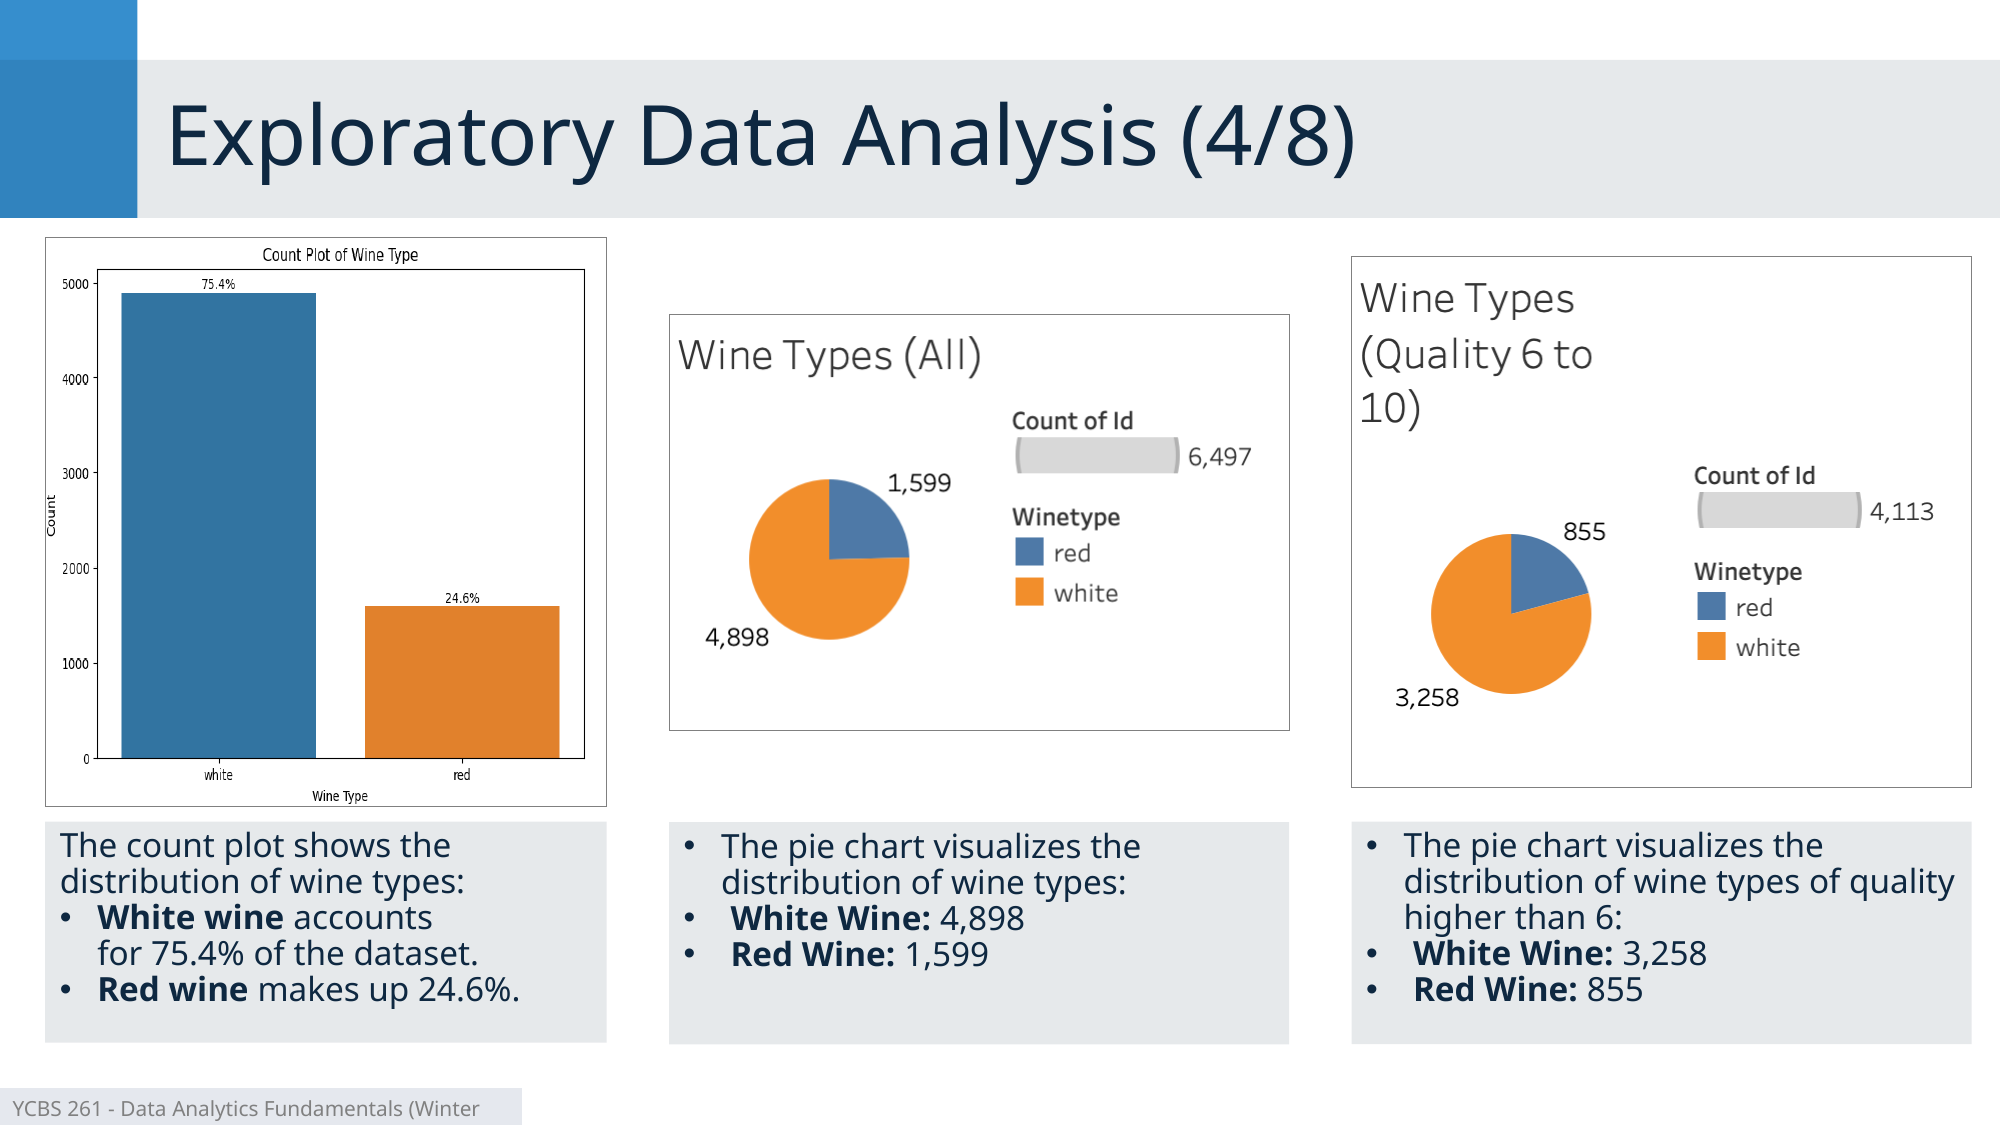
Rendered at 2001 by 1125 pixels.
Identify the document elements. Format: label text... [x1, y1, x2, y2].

text_box The pie chart visualizes the distribution of wine types of quality higher than 6: White Wine: 3,258 Red Wine: 855 [1351, 821, 1972, 1045]
picture [668, 313, 1290, 731]
picture [44, 237, 608, 808]
title Exploratory Data Analysis (4/8) [0, 59, 2000, 218]
picture [1351, 256, 1973, 789]
list The count plot shows the distribution of wine types: White wine accounts for 75.4% of the dataset. Red wine makes up 24.6%. [45, 821, 607, 1043]
text_box The pie chart visualizes the distribution of wine types: White Wine: 4,898 Red Wine: 1,599 [669, 822, 1290, 1045]
